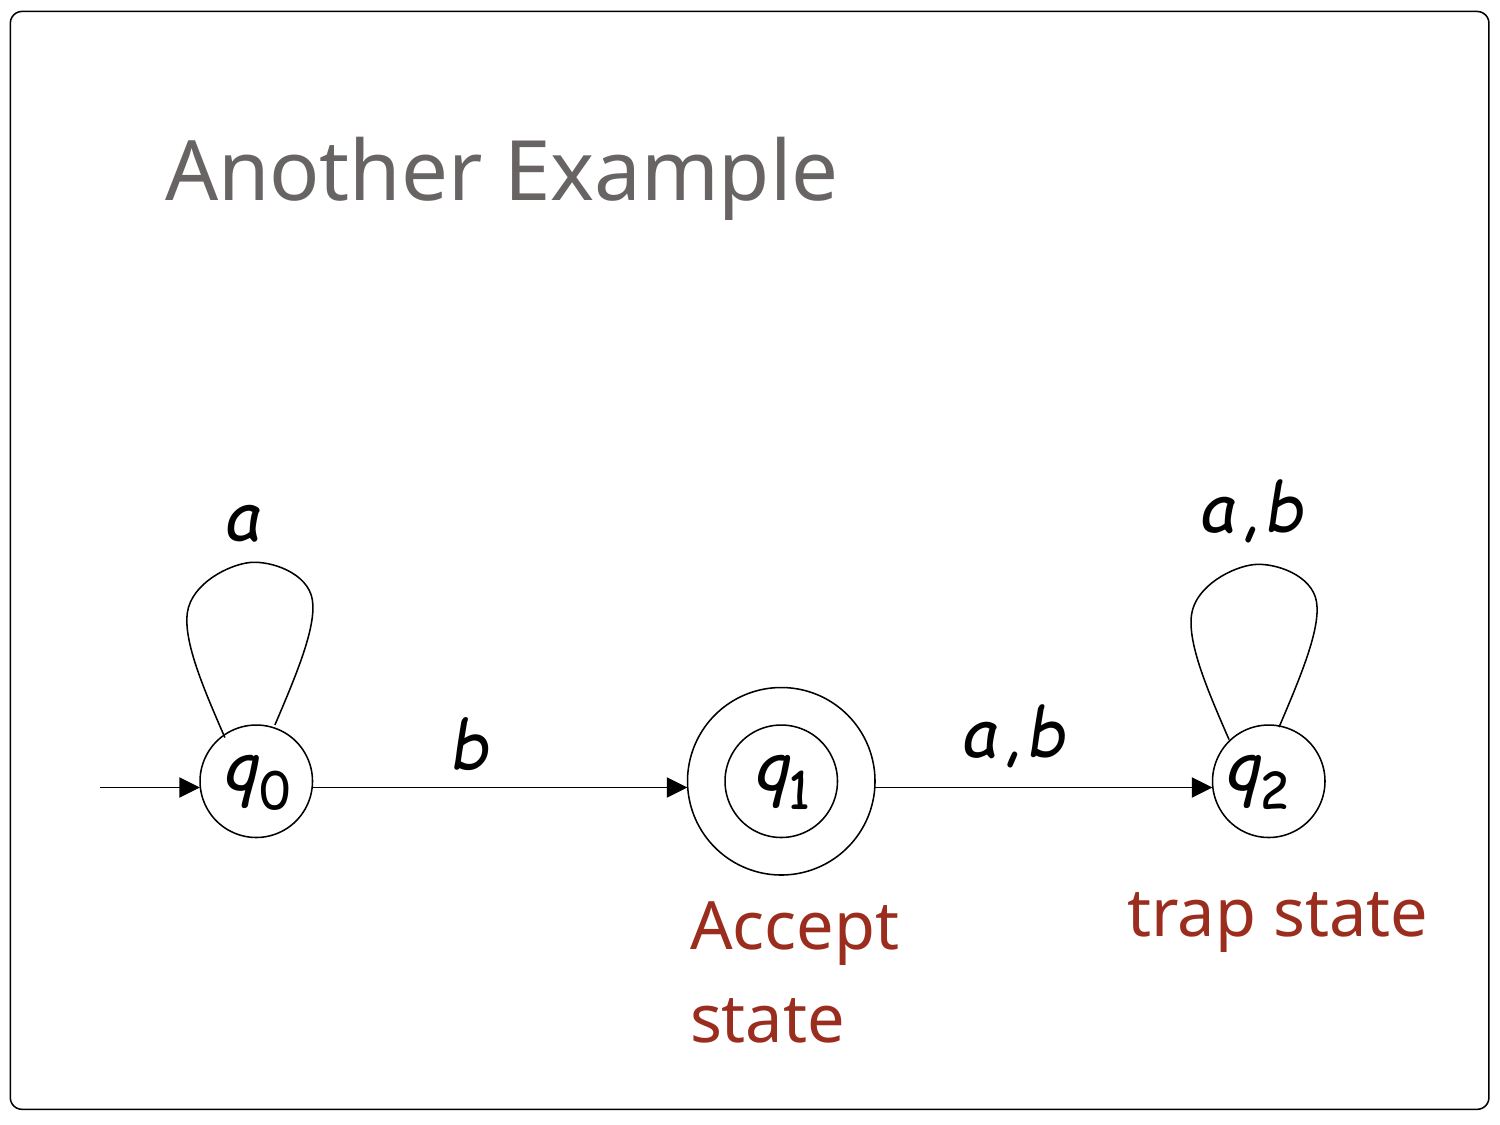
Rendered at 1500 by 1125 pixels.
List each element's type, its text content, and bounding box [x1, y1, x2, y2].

picture [755, 737, 813, 815]
text_box [1212, 751, 1221, 811]
text_box [687, 687, 876, 874]
picture [962, 699, 1073, 773]
title Another Example [150, 45, 1425, 233]
picture [449, 712, 496, 776]
text_box Accept state [675, 874, 947, 1064]
text_box [186, 562, 313, 736]
text_box trap state [1112, 862, 1463, 958]
text_box [1191, 564, 1318, 736]
picture [1226, 737, 1292, 815]
picture [224, 499, 269, 546]
picture [224, 737, 294, 815]
picture [1199, 474, 1311, 548]
text_box [240, 726, 289, 735]
text_box [1232, 726, 1326, 838]
text_box [200, 735, 313, 838]
